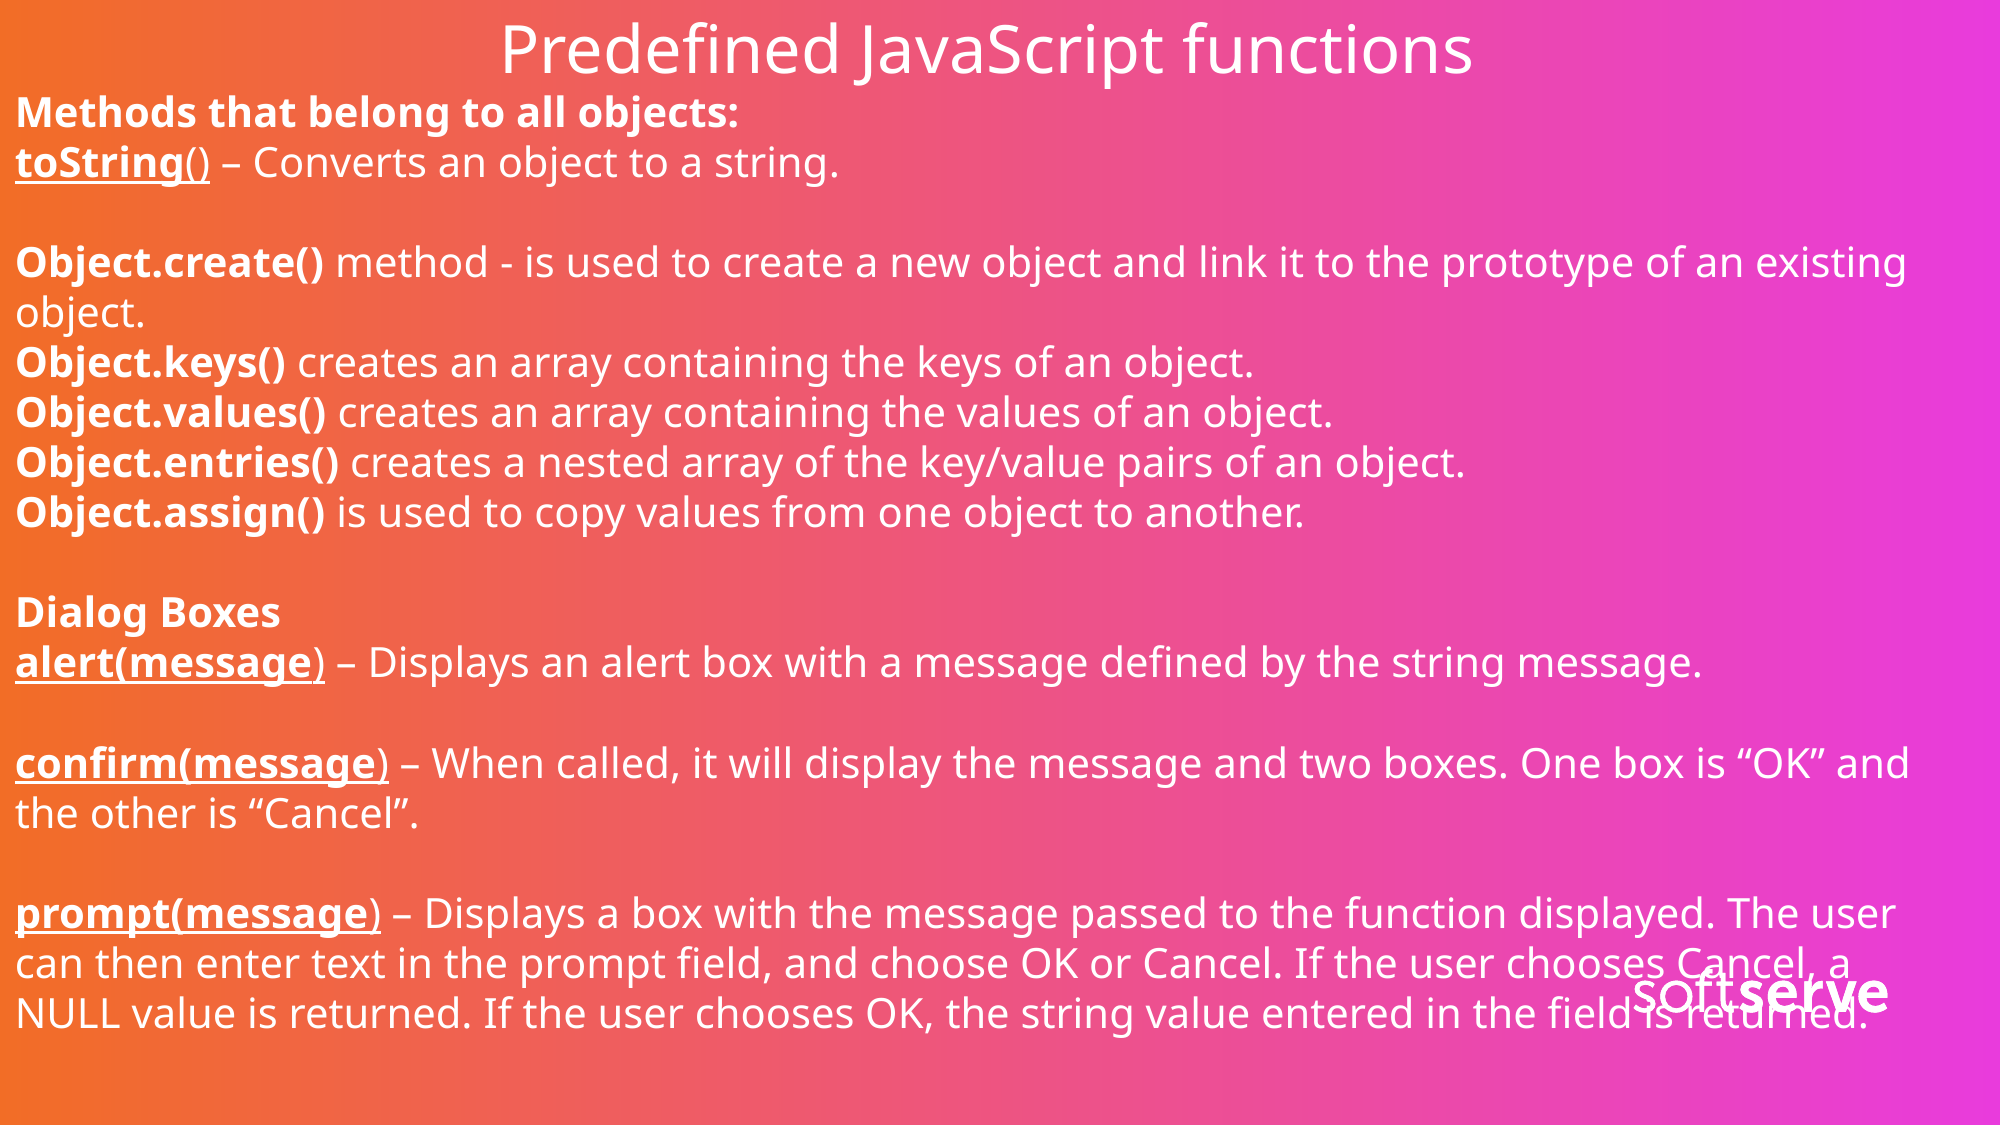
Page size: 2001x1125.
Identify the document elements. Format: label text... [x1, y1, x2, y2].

text_box Predefined JavaScript functions [484, 0, 1491, 78]
text_box Methods that belong to all objects: toString() – Converts an object to a string. Object.create() method - is used to create a new object and link it to the prototype of an existing object. Object.keys() creates an array containing the keys of an object. Object.values() creates an array containing the values of an object. Object.entries() creates a nested array of the key/value pairs of an object. Object.assign() is used to copy values from one object to another. Dialog Boxes alert(message) – Displays an alert box with a message defined by the string message. confirm(message) – When called, it will display the message and two boxes. One box is “OK” and the other is “Cancel”. prompt(message) – Displays a box with the message passed to the function displayed. The user can then enter text in the prompt field, and choose OK or Cancel. If the user chooses Cancel, a NULL value is returned. If the user chooses OK, the string value entered in the field is returned. [0, 78, 1975, 1044]
